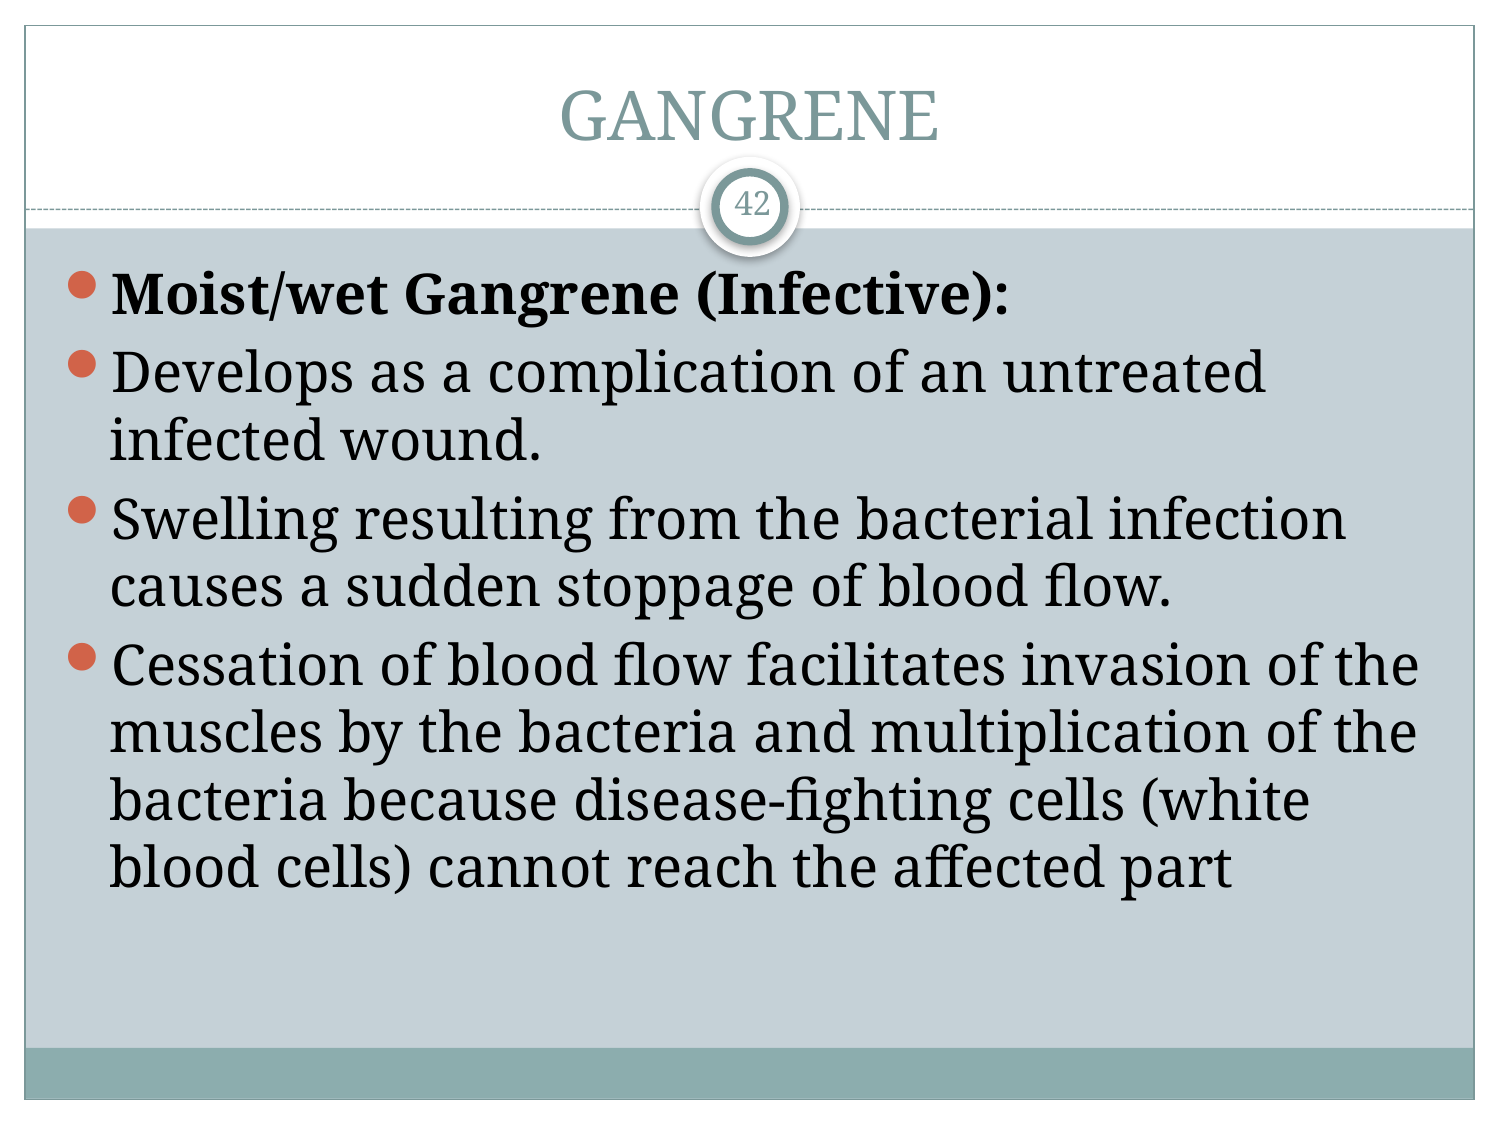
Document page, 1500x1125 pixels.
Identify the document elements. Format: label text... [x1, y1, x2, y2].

list Moist/wet Gangrene (Infective): Develops as a complication of an untreated infected wound. Swelling resulting from the bacterial infection causes a sudden stoppage of blood flow. Cessation of blood flow facilitates invasion of the muscles by the bacteria and multiplication of the bacteria because disease-fighting cells (white blood cells) cannot reach the affected part [49, 250, 1445, 1001]
title GANGRENE [49, 37, 1450, 162]
slide_number 42 [715, 168, 791, 241]
